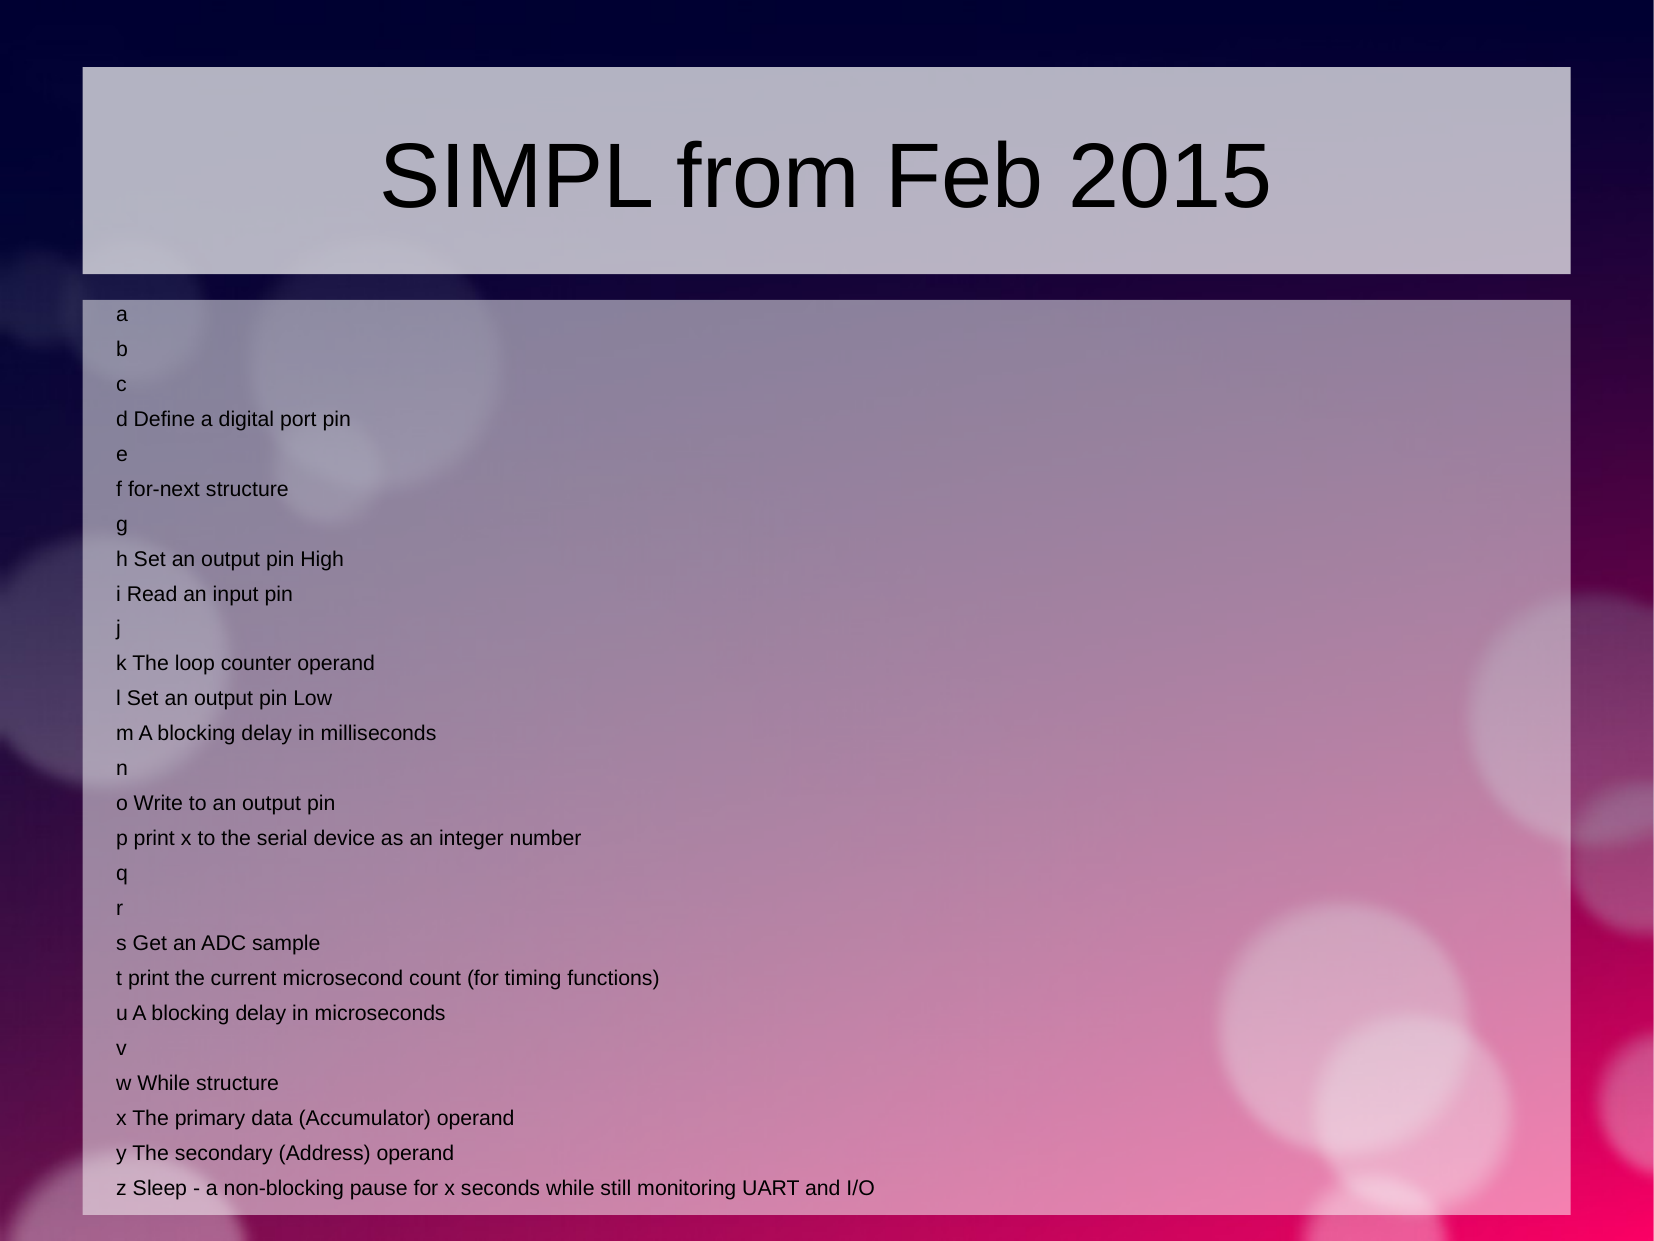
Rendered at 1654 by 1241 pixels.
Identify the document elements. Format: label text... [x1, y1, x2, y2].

text_box SIMPL from Feb 2015 [82, 67, 1571, 275]
picture [0, 0, 1654, 1241]
text_box a b c d Define a digital port pin e f for-next structure g h Set an output pin High i Read an input pin j k The loop counter operand l Set an output pin Low m A blocking delay in milliseconds n o Write to an output pin p print x to the serial device as an integer number q r s Get an ADC sample t print the current microsecond count (for timing functions) u A blocking delay in microseconds v w While structure x The primary data (Accumulator) operand y The secondary (Address) operand z Sleep - a non-blocking pause for x seconds while still monitoring UART and I/O [82, 299, 1571, 1215]
